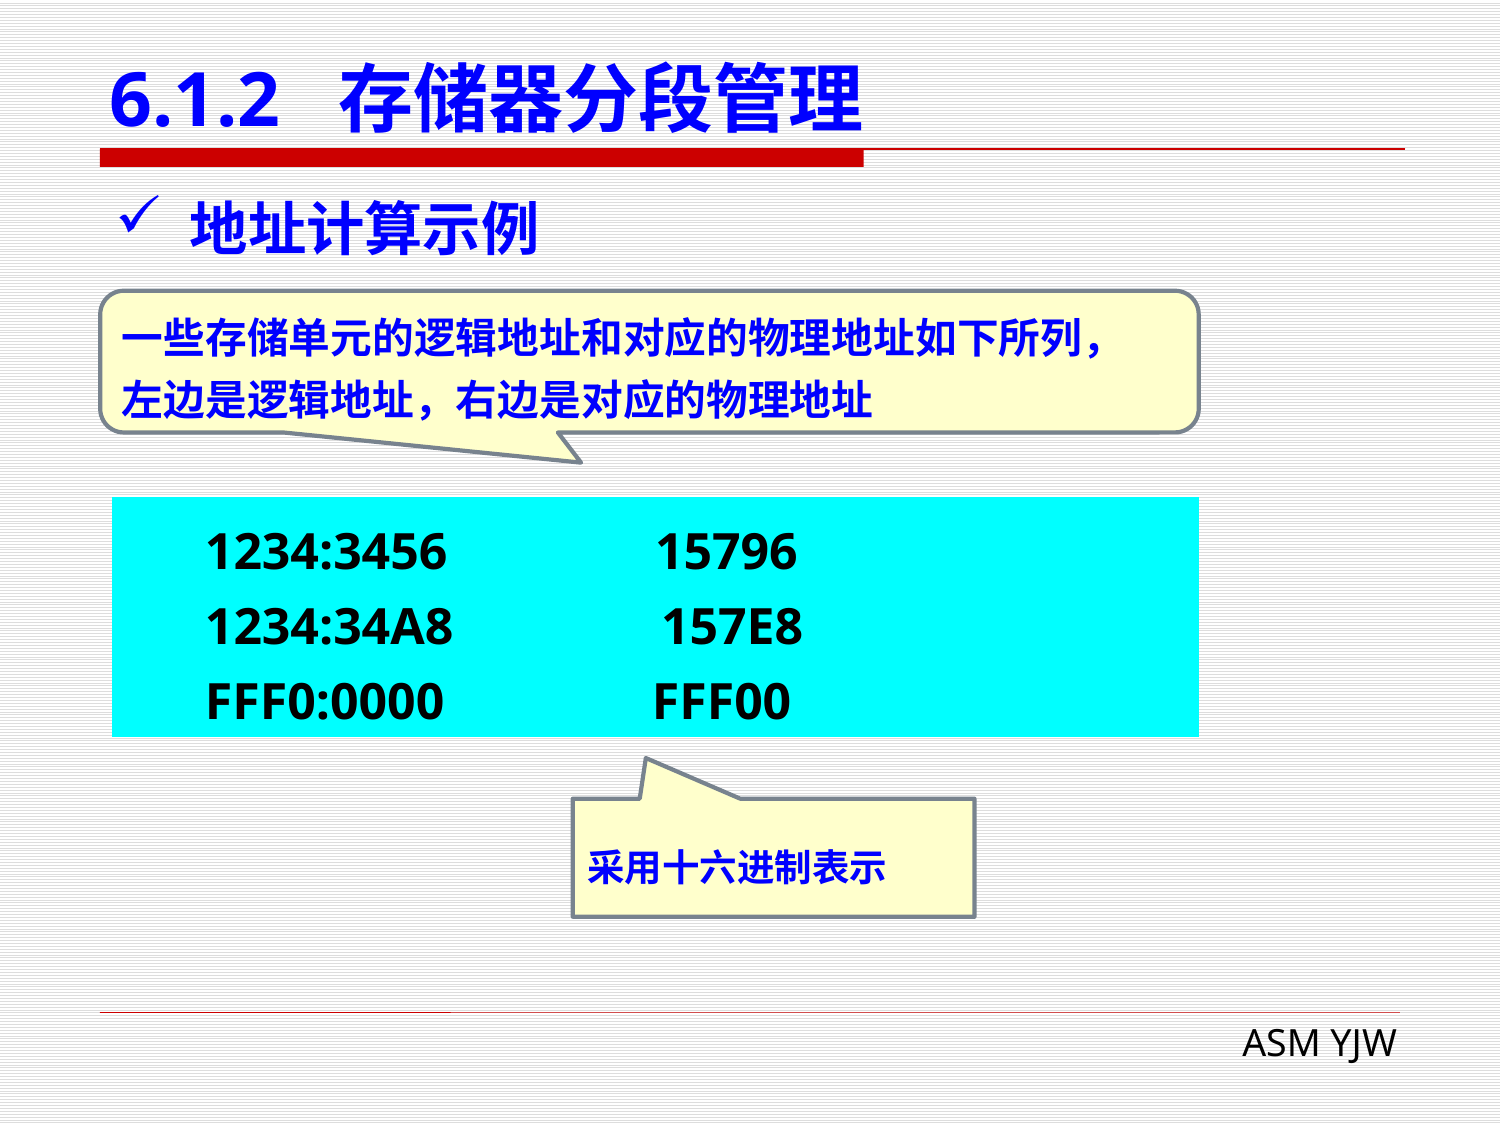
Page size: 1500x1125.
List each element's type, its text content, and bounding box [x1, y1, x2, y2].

text_box 一些存储单元的逻辑地址和对应的物理地址如下所列， 左边是逻辑地址，右边是对应的物理地址 [98, 288, 1201, 465]
text_box 采用十六进制表示 [570, 756, 977, 919]
title 6.1.2 存储器分段管理 [94, 50, 1407, 149]
text_box 1234:3456 15796 1234:34A8 157E8 FFF0:0000 FFF00 [112, 497, 1199, 737]
text_box 地址计算示例 [100, 184, 1400, 270]
